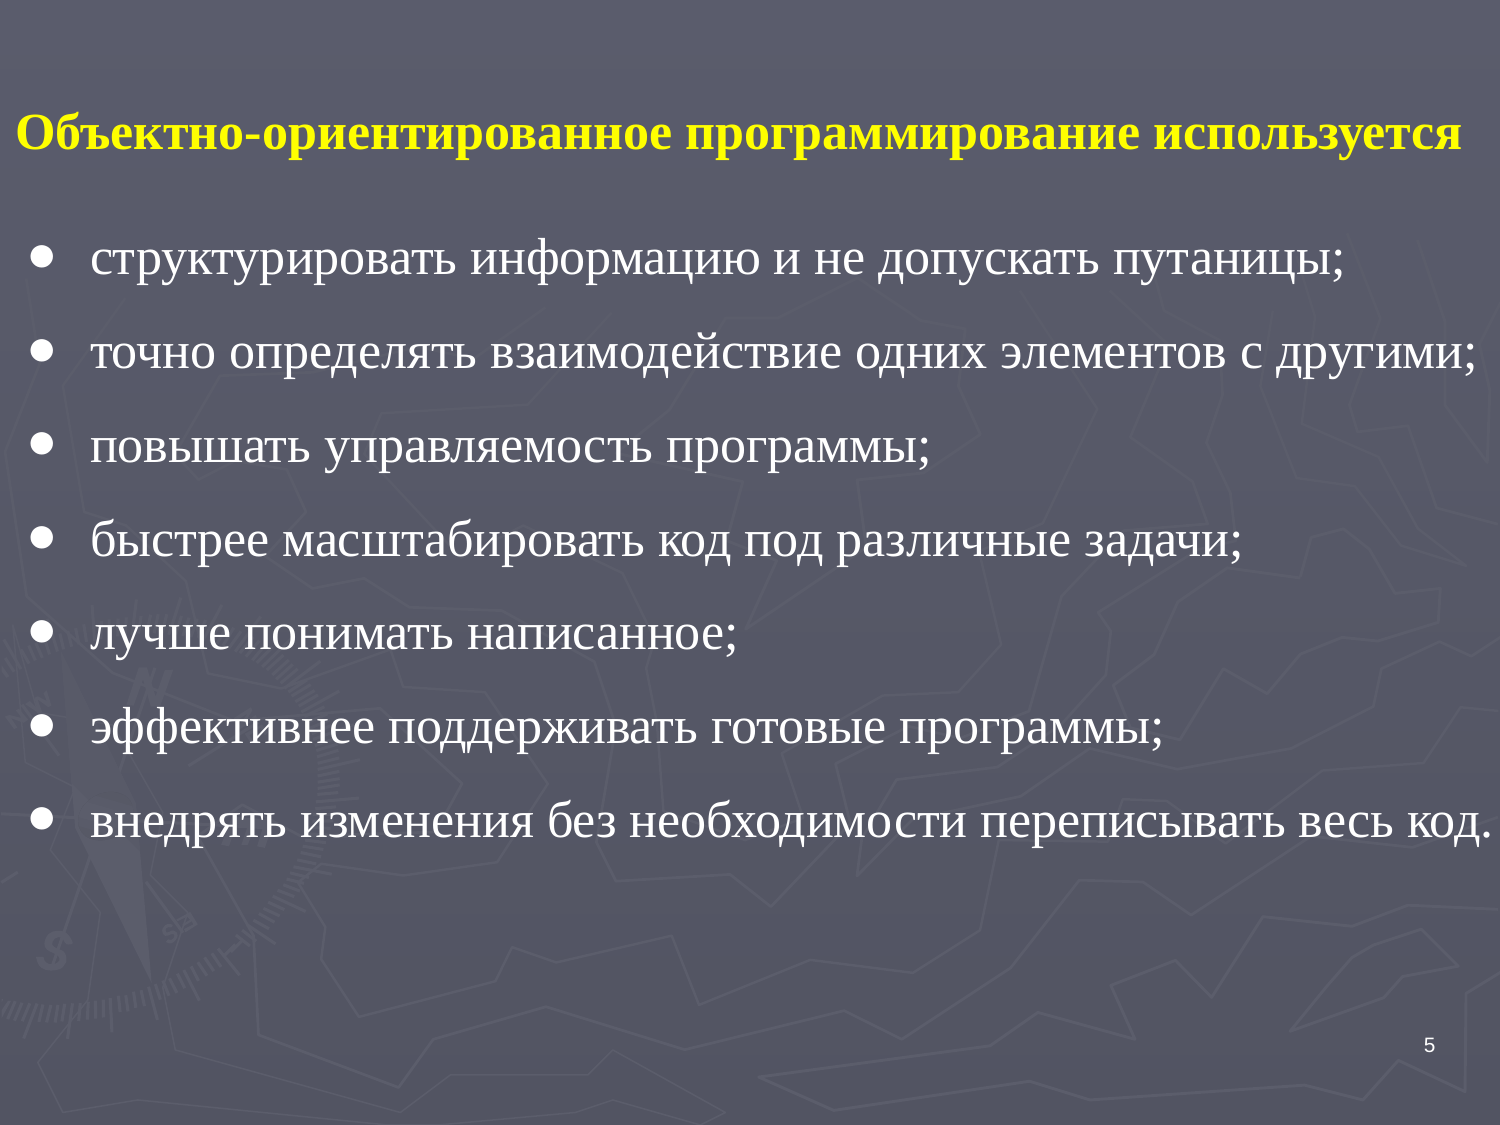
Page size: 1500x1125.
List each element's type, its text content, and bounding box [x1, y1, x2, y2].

list Объектно-ориентированное программирование используется структурировать информацию и не допускать путаницы; точно определять взаимодействие одних элементов с другими; повышать управляемость программы; быстрее масштабировать код под различные задачи; лучше понимать написанное; эффективнее поддерживать готовые программы; внедрять изменения без необходимости переписывать весь код. [0, 59, 1500, 1099]
slide_number 5 [1074, 1024, 1451, 1103]
